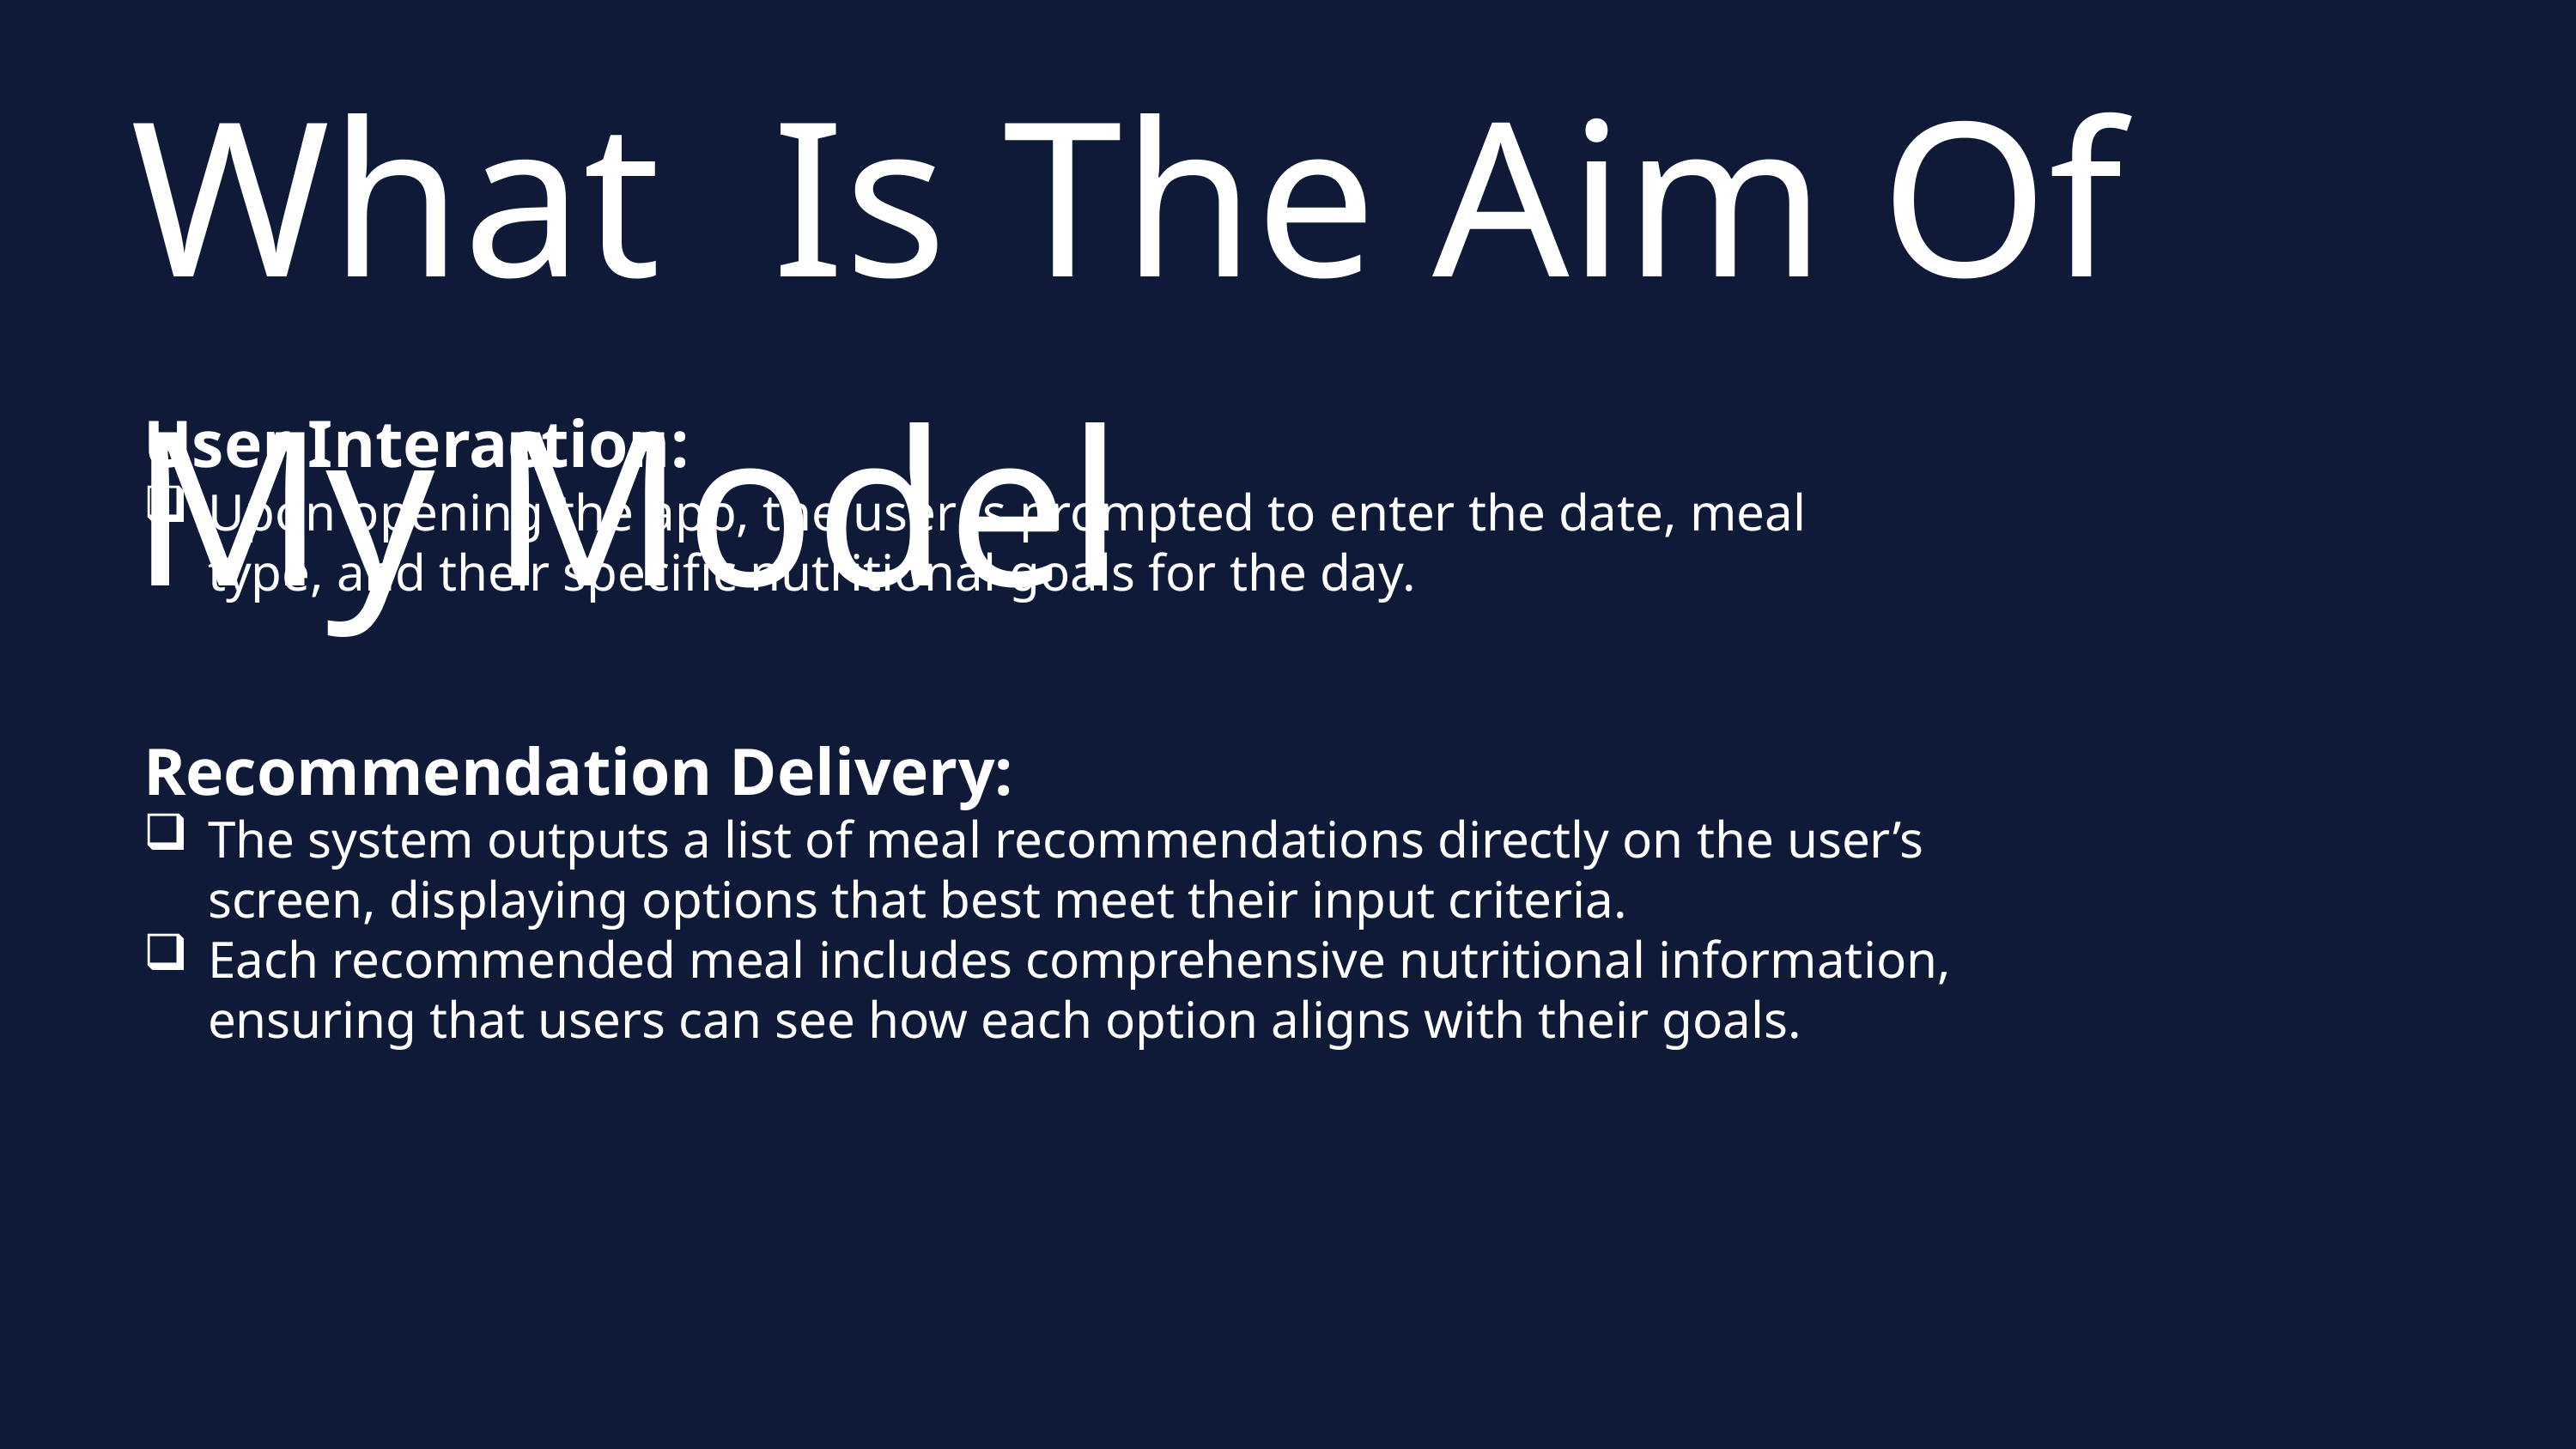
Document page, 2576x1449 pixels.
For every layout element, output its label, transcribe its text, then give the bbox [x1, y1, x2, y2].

text_box User Interaction: Upon opening the app, the user is prompted to enter the date, meal type, and their specific nutritional goals for the day. [131, 397, 1845, 608]
text_box Recommendation Delivery: The system outputs a list of meal recommendations directly on the user’s screen, displaying options that best meet their input criteria. Each recommended meal includes comprehensive nutritional information, ensuring that users can see how each option aligns with their goals. [131, 724, 2088, 1055]
text_box What Is The Aim Of My Model [131, 10, 2223, 629]
